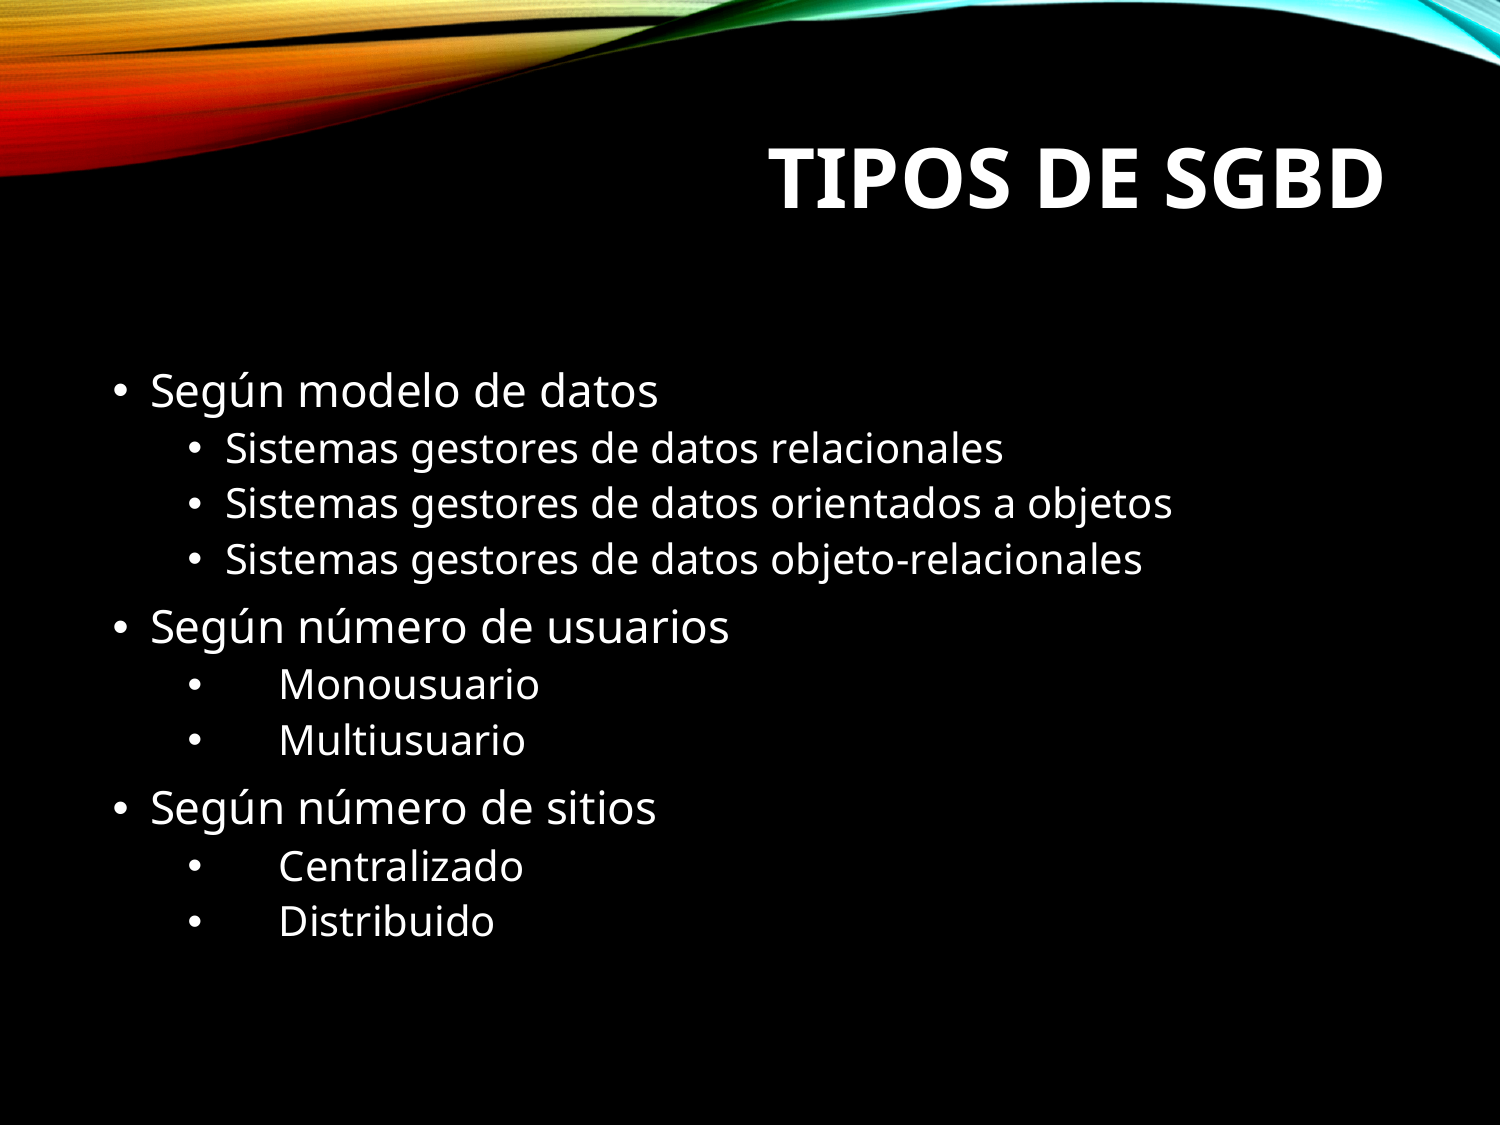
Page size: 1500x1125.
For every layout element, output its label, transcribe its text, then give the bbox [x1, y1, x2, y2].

list Según modelo de datos Sistemas gestores de datos relacionales Sistemas gestores de datos orientados a objetos Sistemas gestores de datos objeto-relacionales Según número de usuarios Monousuario Multiusuario Según número de sitios Centralizado Distribuido [97, 360, 1403, 1028]
picture [0, 0, 1500, 178]
title TIPOS DE SGBD [356, 125, 1403, 338]
